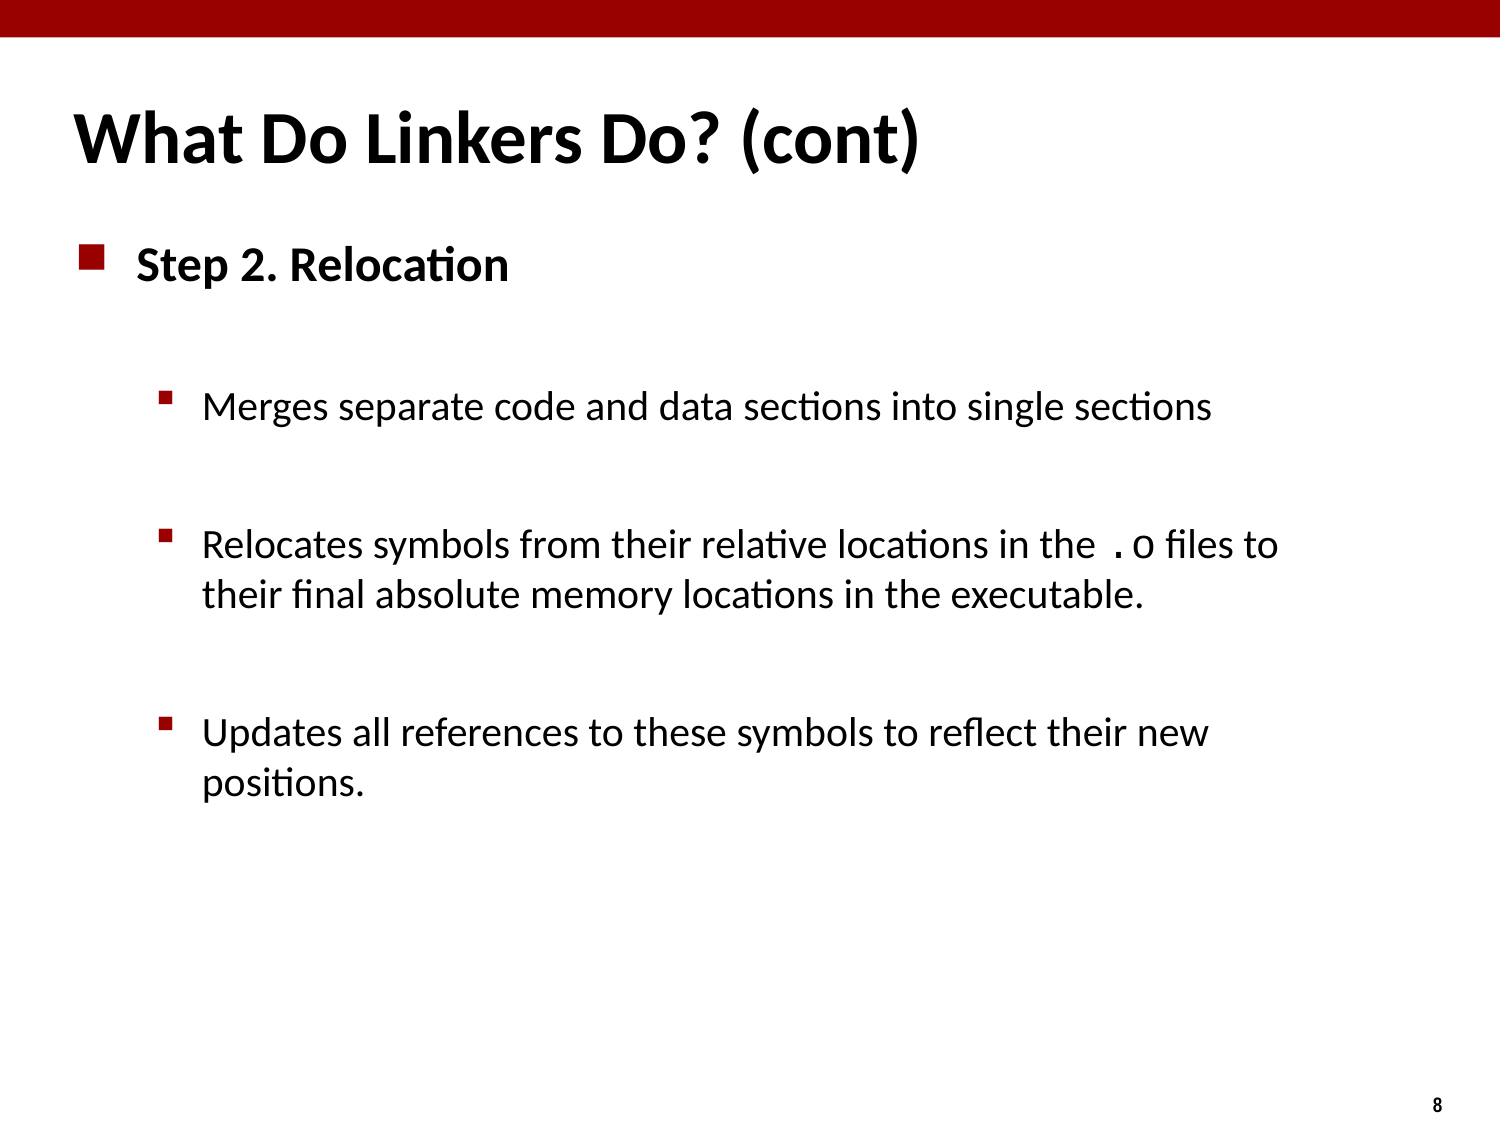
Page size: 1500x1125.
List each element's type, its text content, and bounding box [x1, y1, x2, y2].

title What Do Linkers Do? (cont) [58, 71, 1305, 197]
list Step 2. Relocation Merges separate code and data sections into single sections Relocates symbols from their relative locations in the .o files to their final absolute memory locations in the executable. Updates all references to these symbols to reflect their new positions. [64, 223, 1361, 1040]
